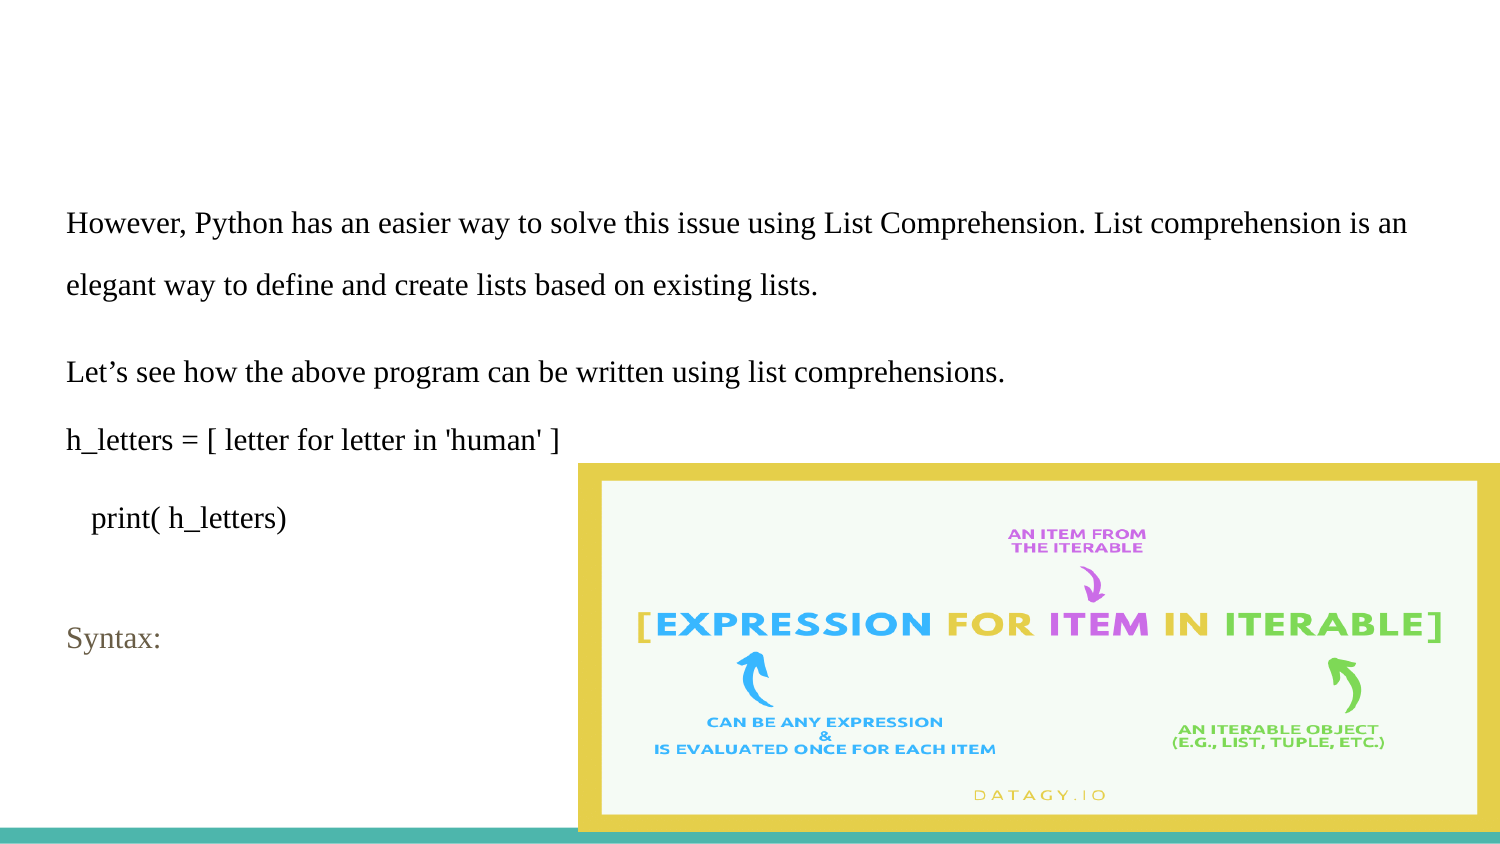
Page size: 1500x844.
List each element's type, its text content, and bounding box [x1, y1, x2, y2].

list However, Python has an easier way to solve this issue using List Comprehension. List comprehension is an elegant way to define and create lists based on existing lists. Let’s see how the above program can be written using list comprehensions. h_letters = [ letter for letter in 'human' ] print( h_letters) Syntax: [51, 162, 1449, 750]
picture [578, 463, 1500, 832]
